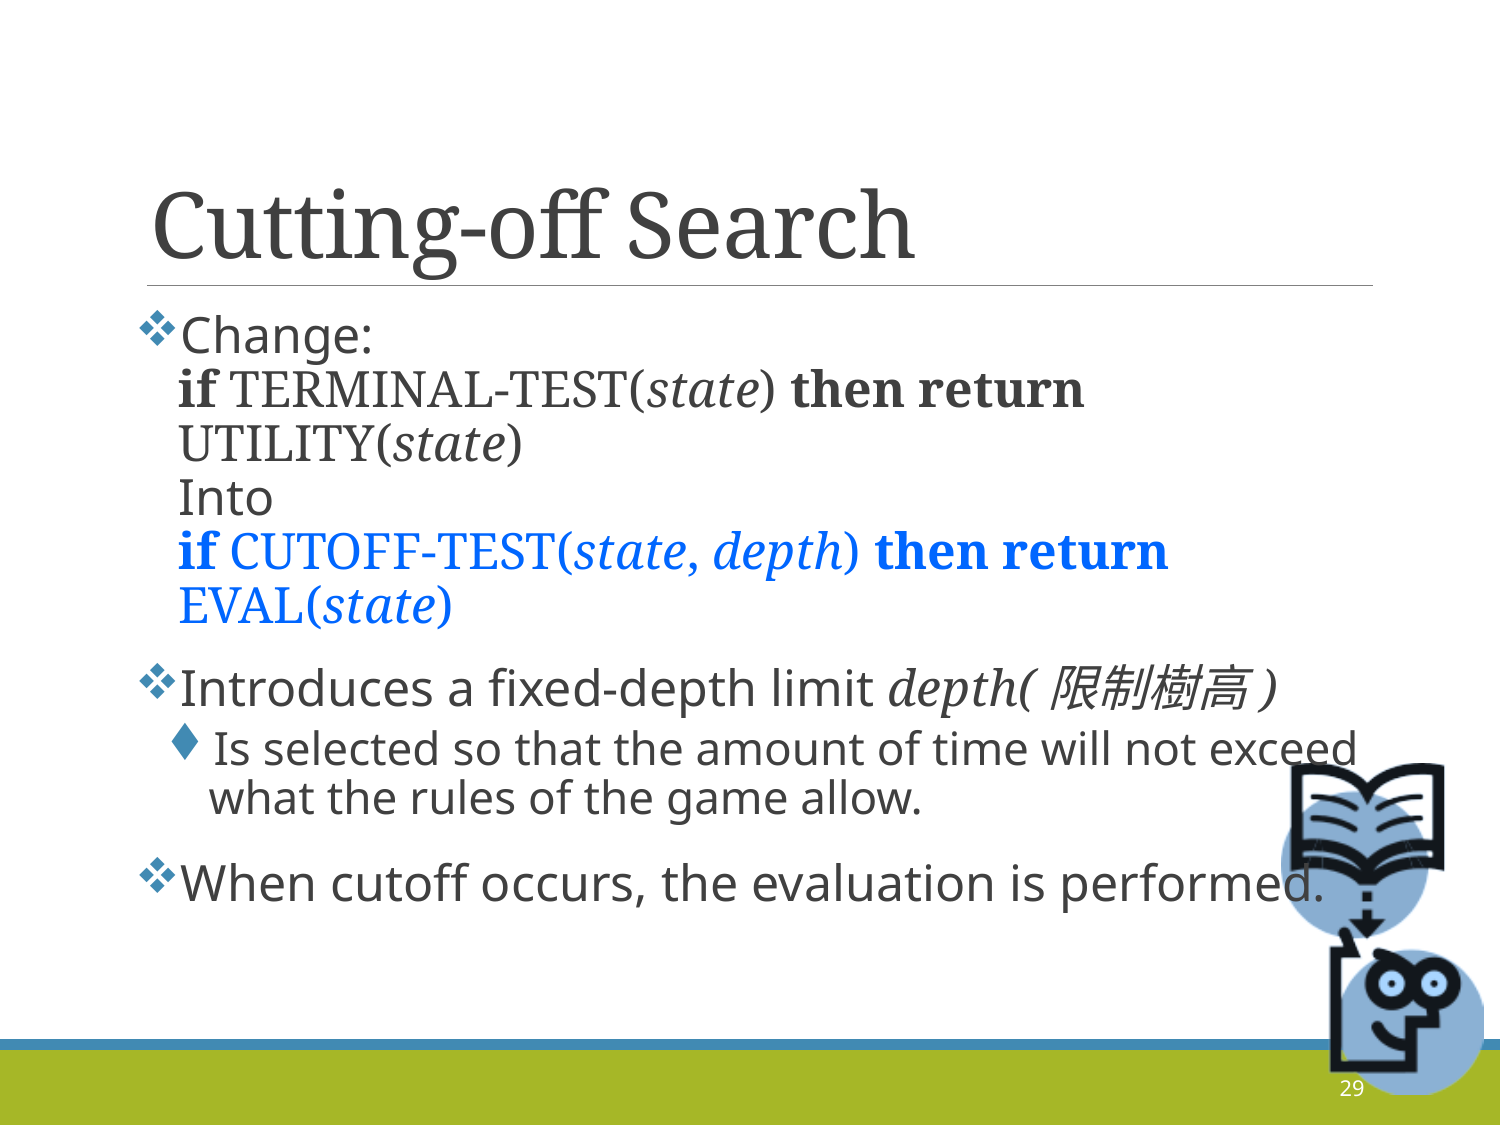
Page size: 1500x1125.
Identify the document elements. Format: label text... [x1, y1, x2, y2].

slide_number 29 [1218, 1059, 1380, 1120]
title Cutting-off Search [135, 47, 1373, 285]
list Change: if Terminal-Test(state) then return Utility(state) Into if Cutoff-Test(state, depth) then return Eval(state) Introduces a fixed-depth limit depth(限制樹高) Is selected so that the amount of time will not exceed what the rules of the game allow. When cutoff occurs, the evaluation is performed. [135, 302, 1373, 963]
